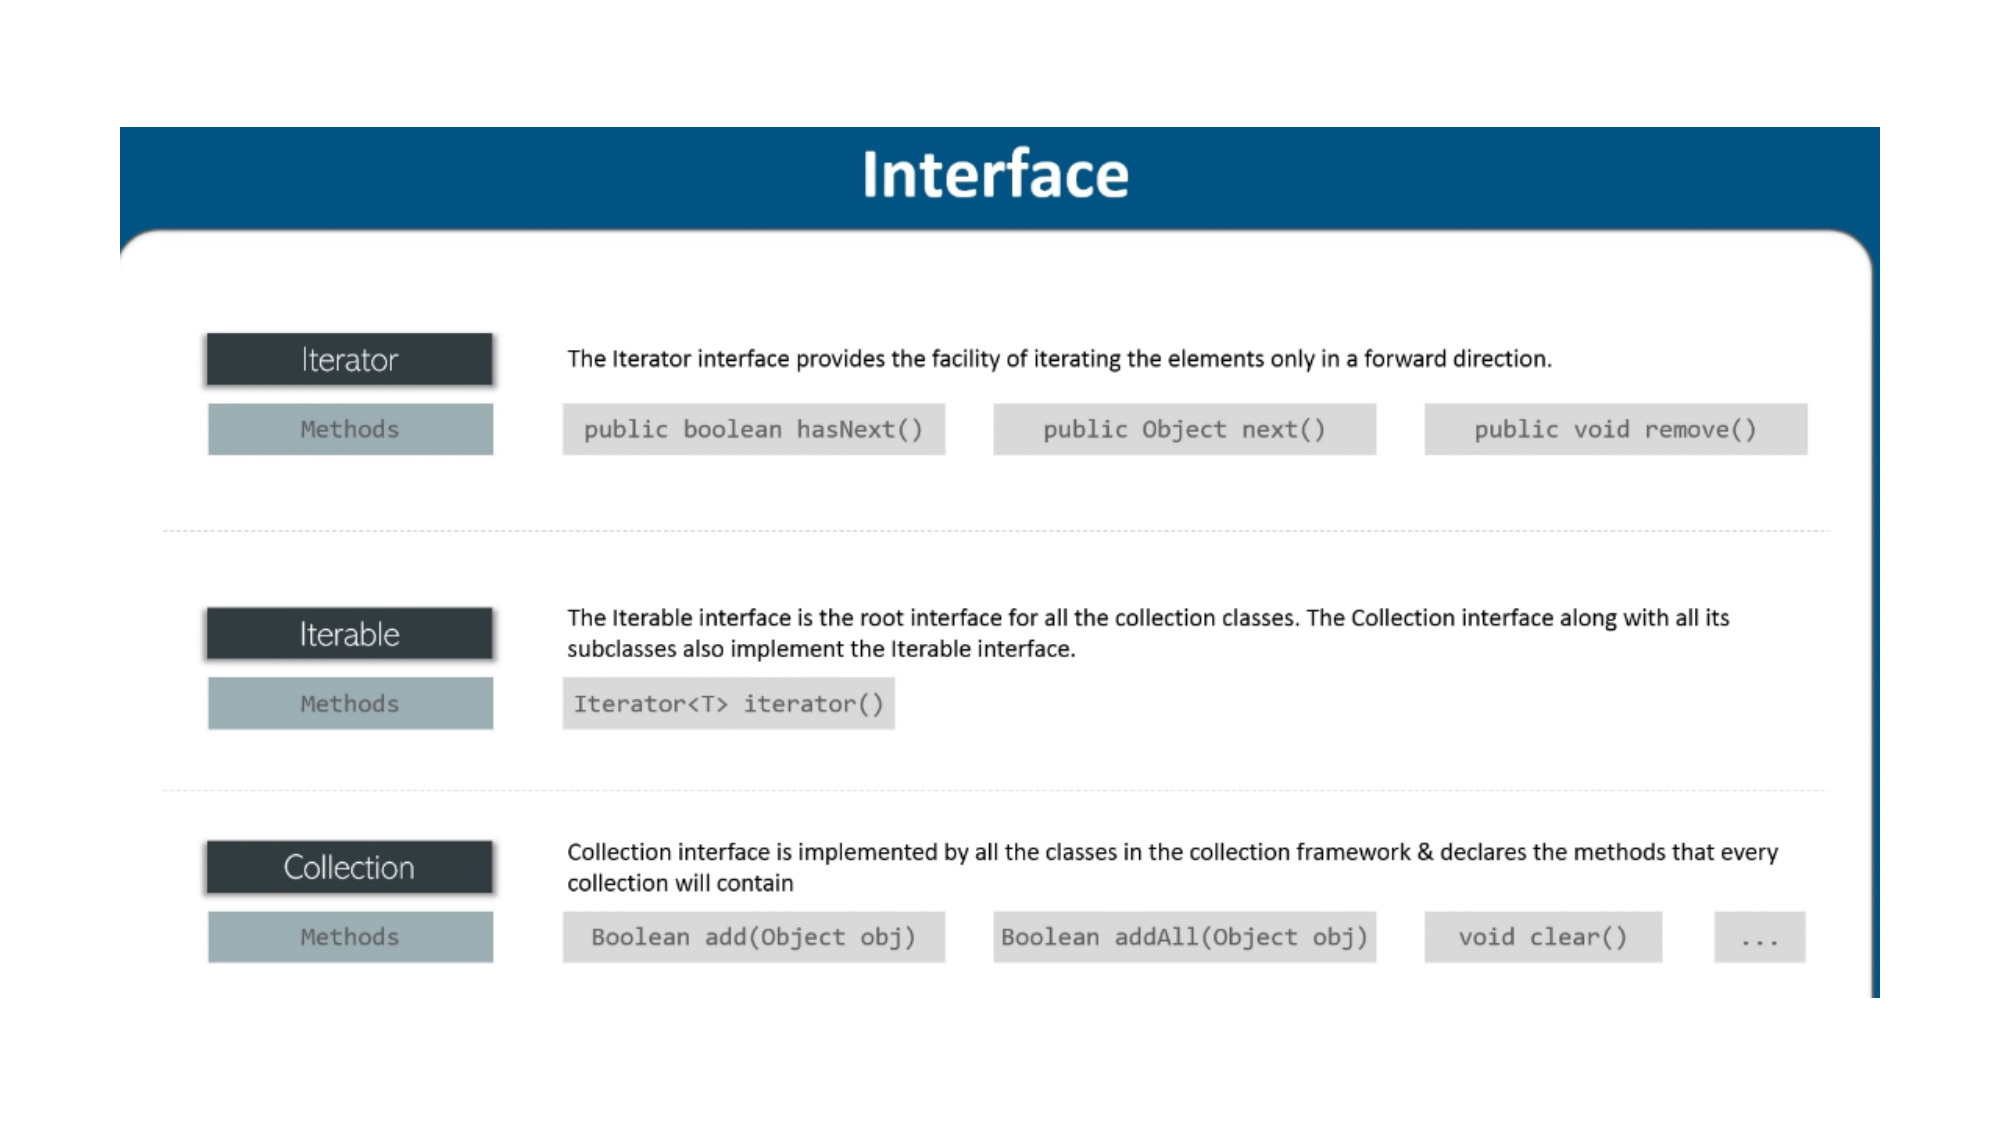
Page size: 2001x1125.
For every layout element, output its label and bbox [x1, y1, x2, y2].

picture [120, 127, 1880, 998]
